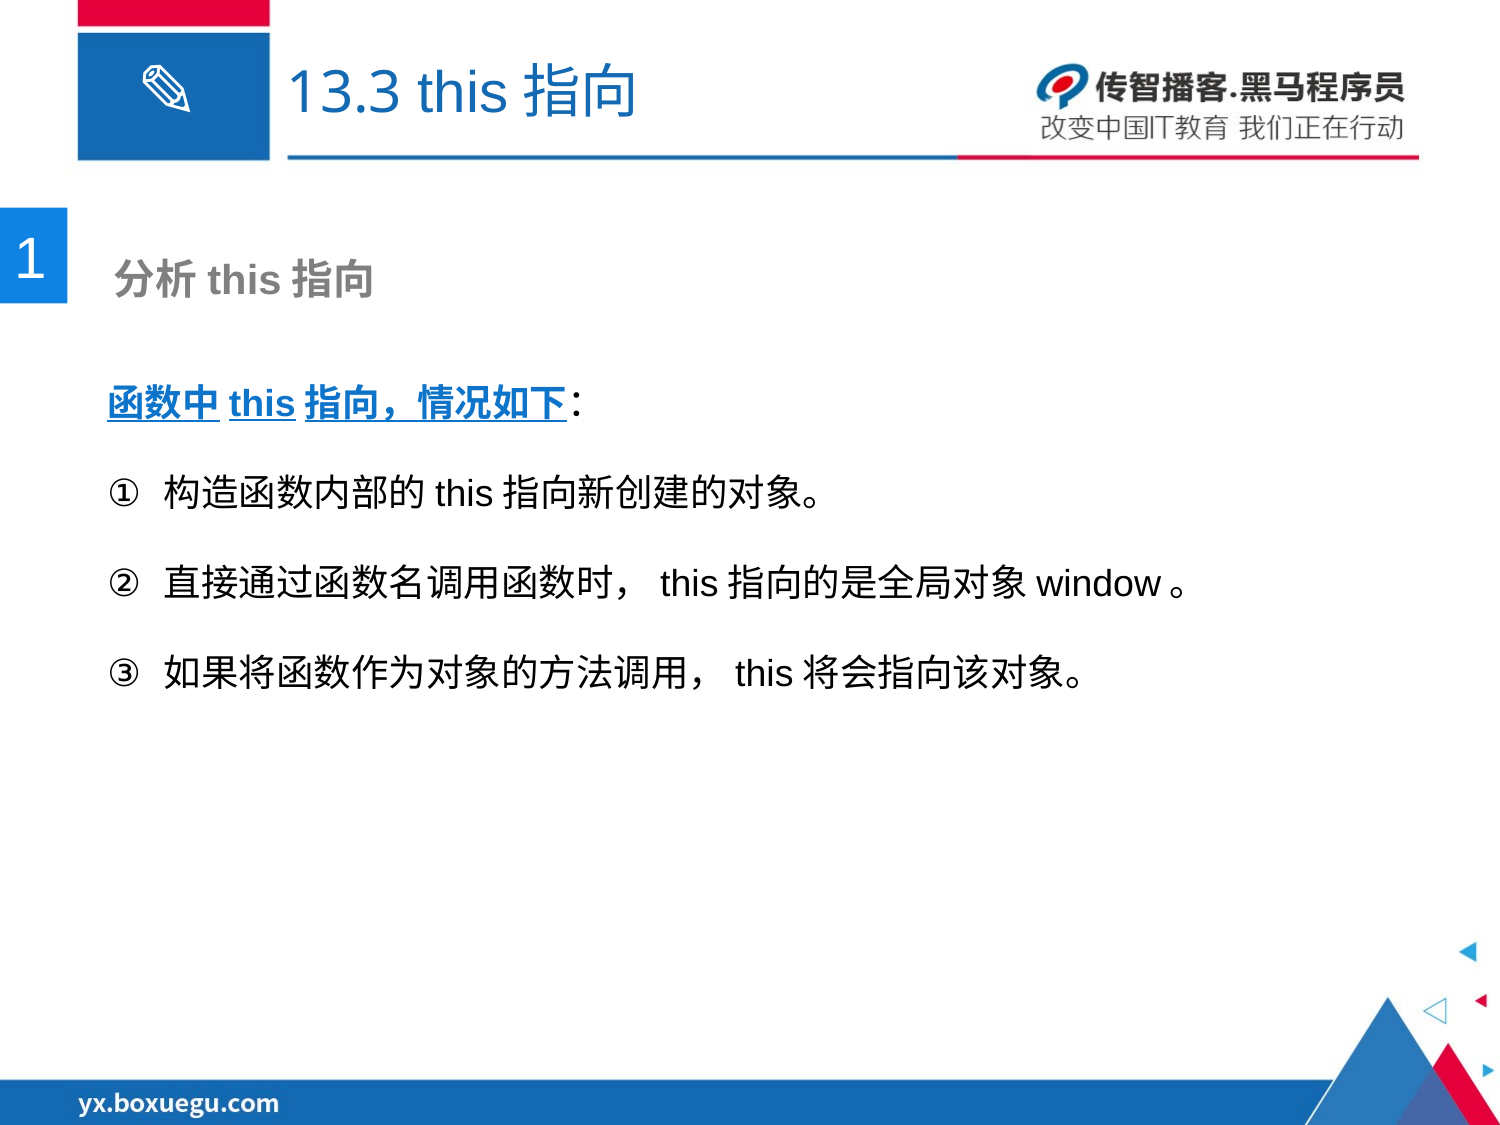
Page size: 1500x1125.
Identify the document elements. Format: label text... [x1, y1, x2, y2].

title 13.3 this指向 [271, 25, 1046, 153]
text_box 函数中this指向，情况如下： 构造函数内部的this指向新创建的对象。 直接通过函数名调用函数时，this指向的是全局对象window。 如果将函数作为对象的方法调用，this将会指向该对象。 [92, 326, 1390, 702]
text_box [0, 207, 68, 304]
picture [0, 1, 1500, 1125]
text_box 分析this指向 [70, 245, 842, 310]
